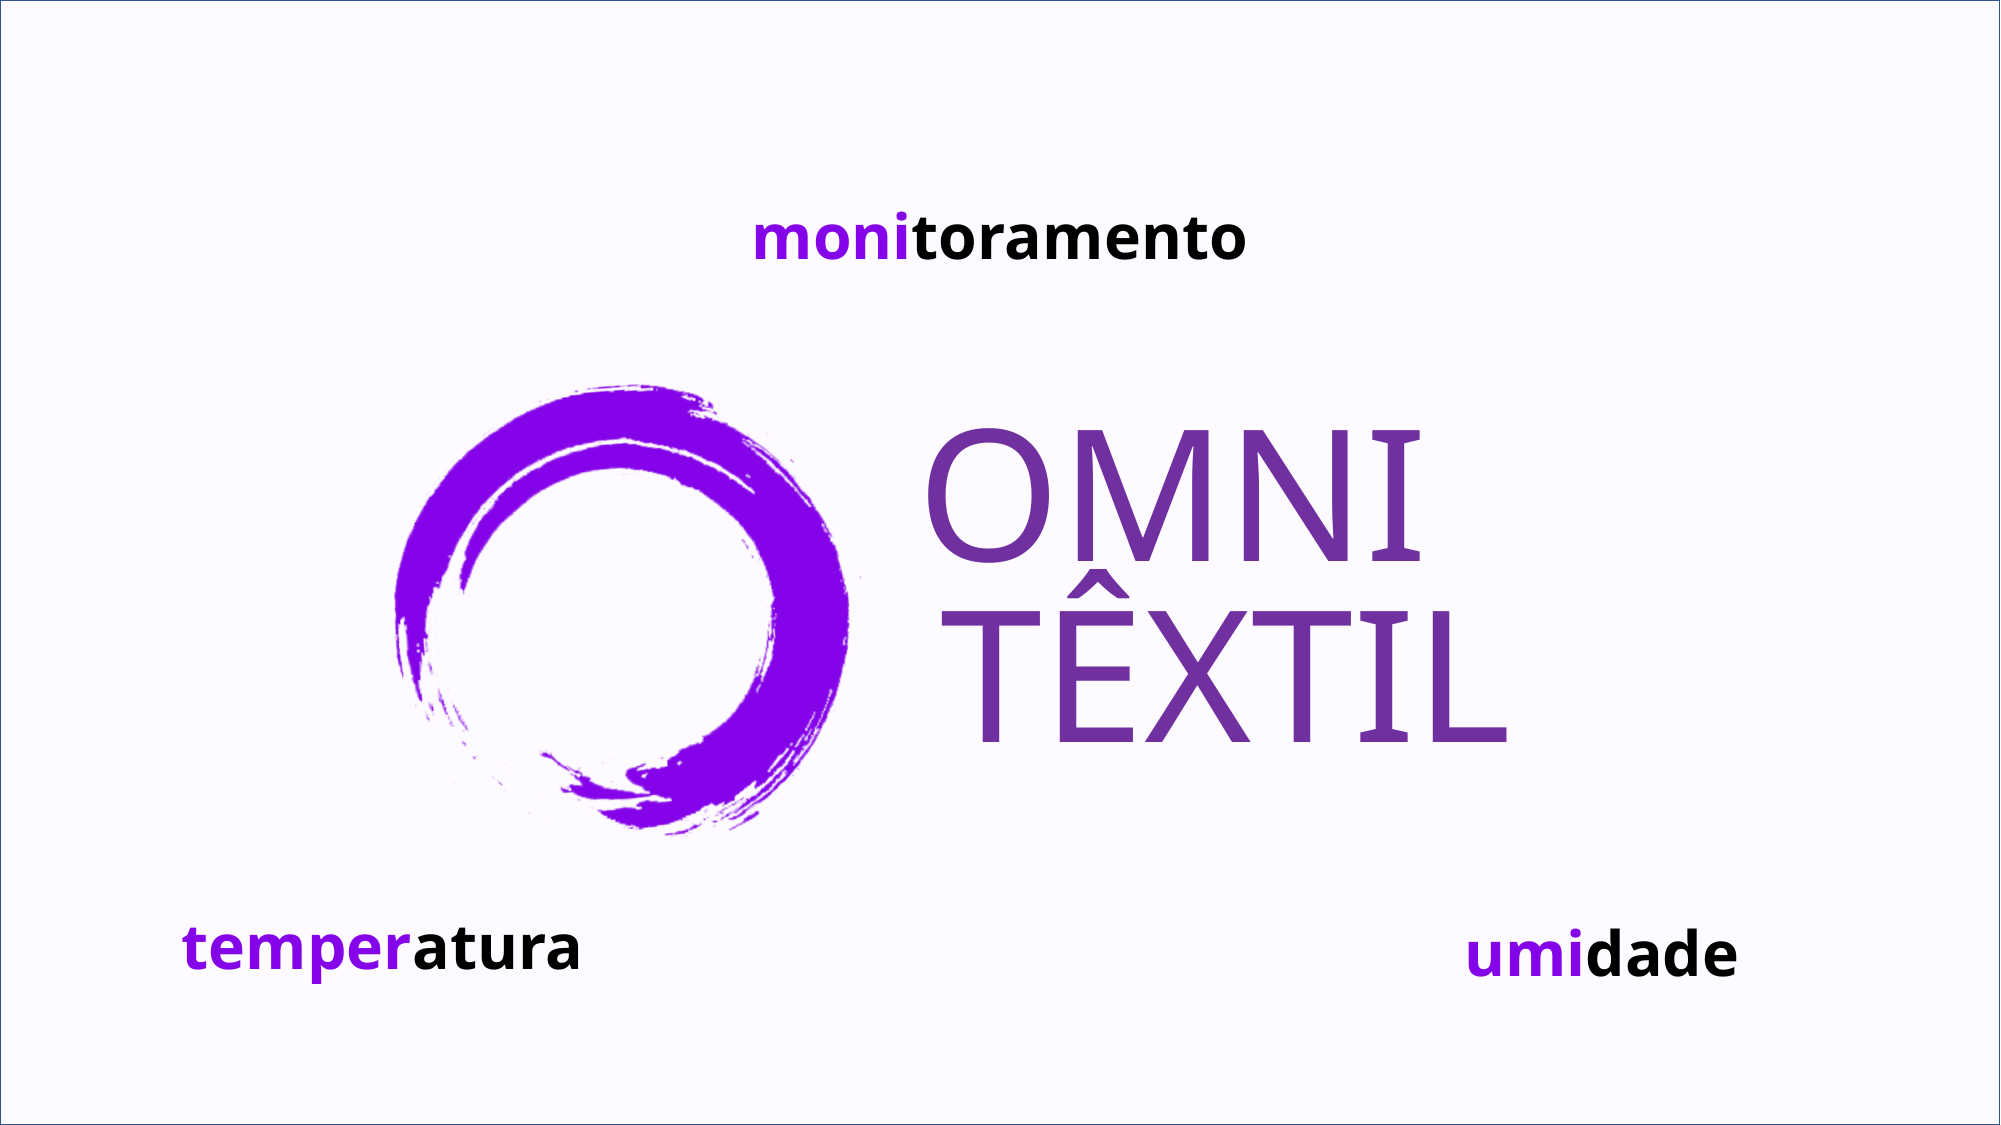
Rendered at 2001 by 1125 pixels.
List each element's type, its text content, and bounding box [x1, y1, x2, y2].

picture [363, 360, 881, 858]
text_box umidade [1363, 906, 1841, 997]
text_box TÊXTIL [864, 551, 1863, 787]
text_box temperatura [144, 899, 622, 990]
text_box monitoramento [718, 189, 1281, 280]
text_box [0, 0, 2000, 1125]
text_box OMNI [899, 371, 1446, 606]
